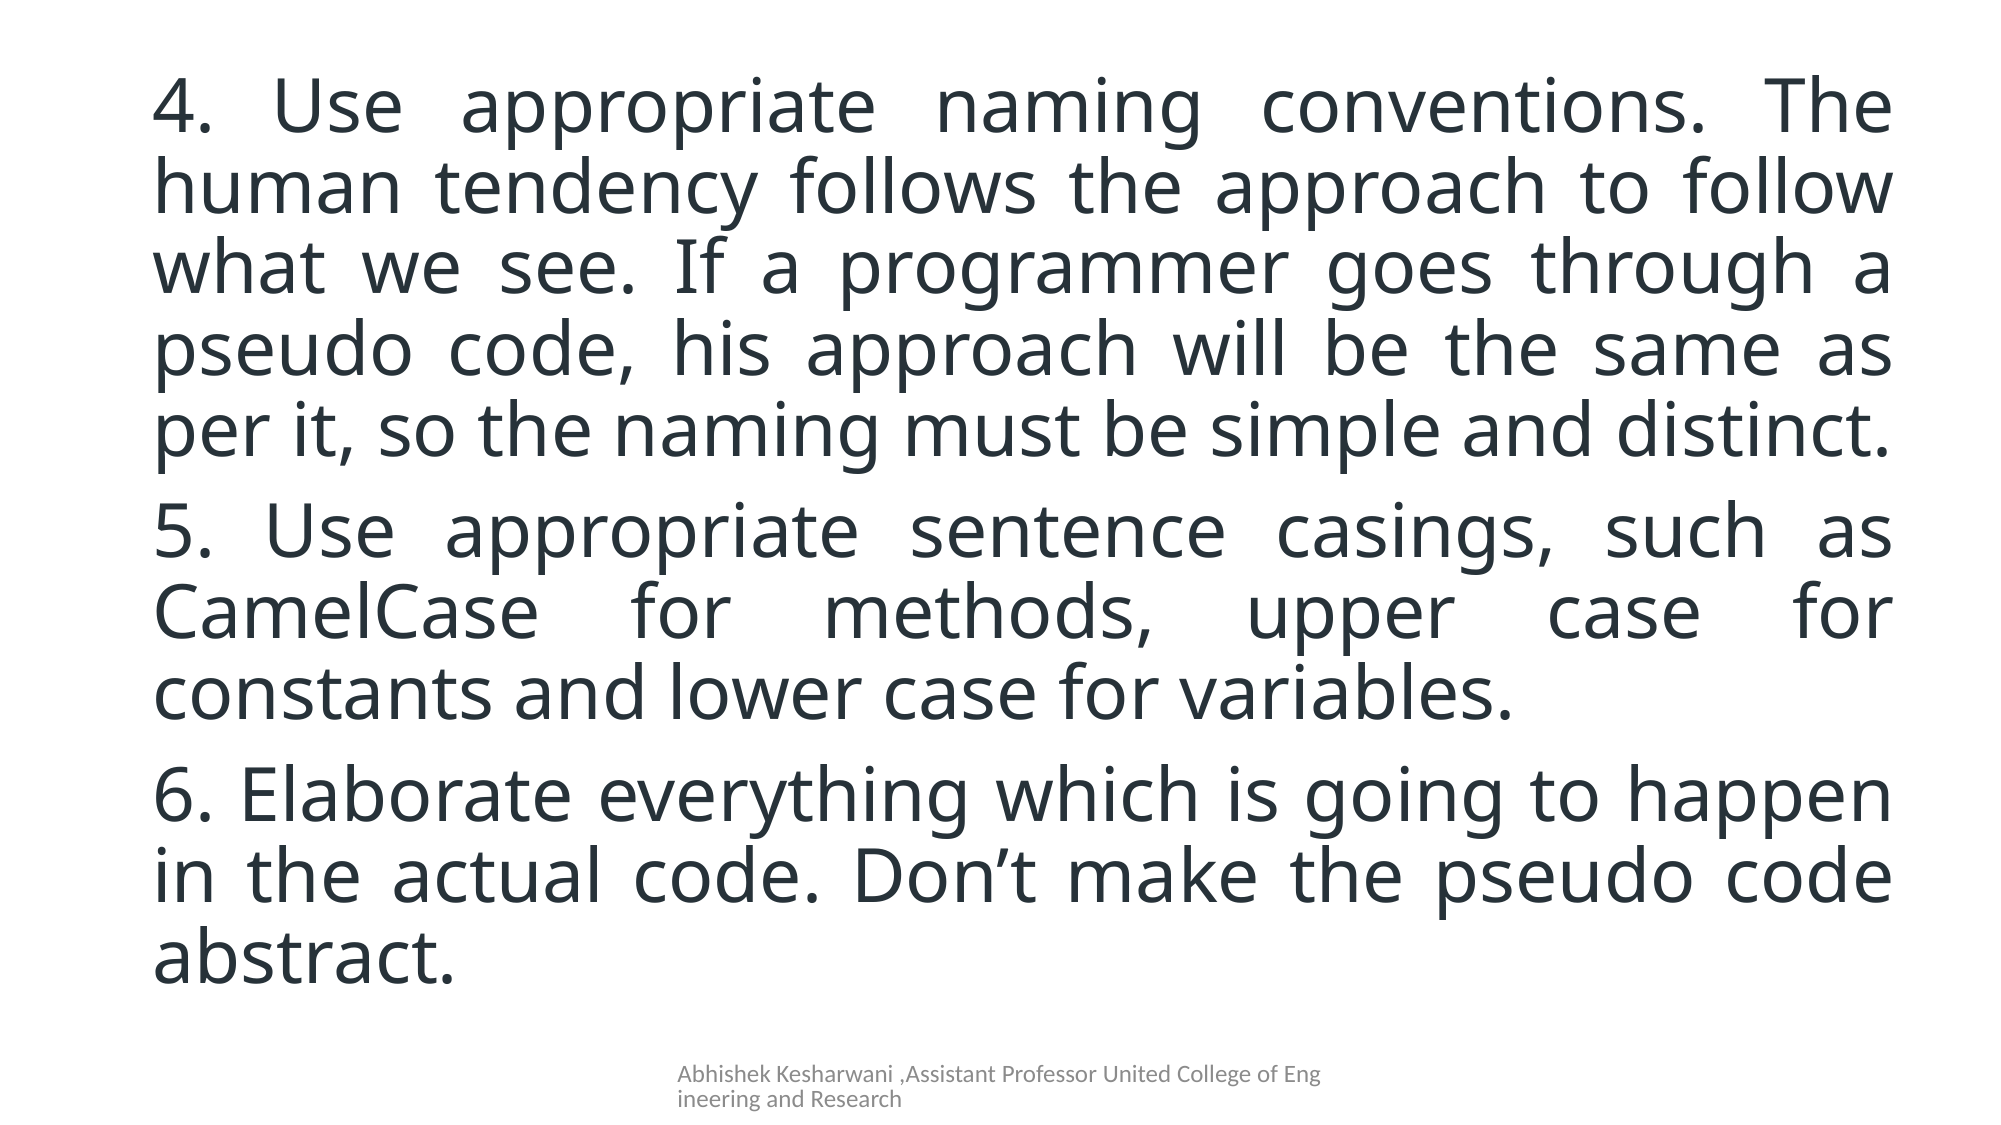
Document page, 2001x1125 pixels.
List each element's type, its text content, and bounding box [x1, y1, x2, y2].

footer Abhishek Kesharwani ,Assistant Professor United College of Engineering and Research [662, 1042, 1338, 1103]
list 4. Use appropriate naming conventions. The human tendency follows the approach to follow what we see. If a programmer goes through a pseudo code, his approach will be the same as per it, so the naming must be simple and distinct. 5. Use appropriate sentence casings, such as CamelCase for methods, upper case for constants and lower case for variables. 6. Elaborate everything which is going to happen in the actual code. Don’t make the pseudo code abstract. [137, 59, 1911, 1090]
